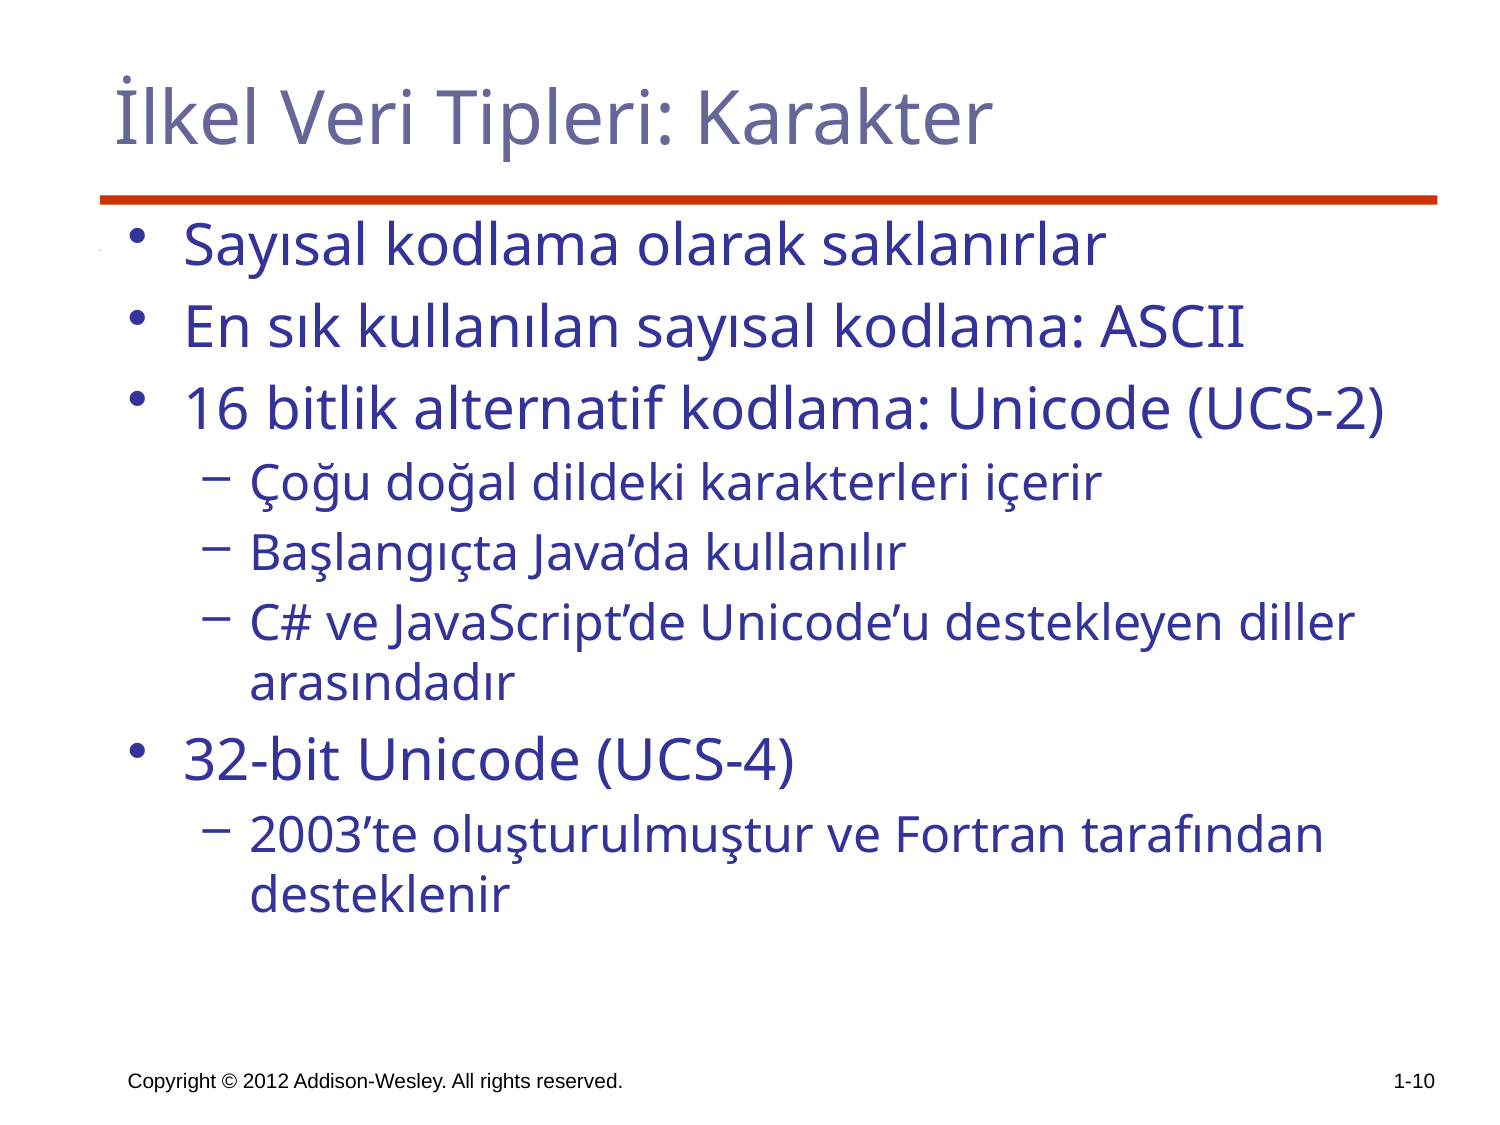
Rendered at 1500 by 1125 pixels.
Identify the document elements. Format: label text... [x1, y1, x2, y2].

footer Copyright © 2012 Addison-Wesley. All rights reserved. [112, 1038, 801, 1101]
slide_number 1-10 [1137, 1024, 1451, 1101]
list Sayısal kodlama olarak saklanırlar En sık kullanılan sayısal kodlama: ASCII 16 bitlik alternatif kodlama: Unicode (UCS-2) Çoğu doğal dildeki karakterleri içerir Başlangıçta Java’da kullanılır C# ve JavaScript’de Unicode’u destekleyen diller arasındadır 32-bit Unicode (UCS-4) 2003’te oluşturulmuştur ve Fortran tarafından desteklenir [112, 200, 1450, 1038]
title İlkel Veri Tipleri: Karakter [99, 62, 1438, 250]
